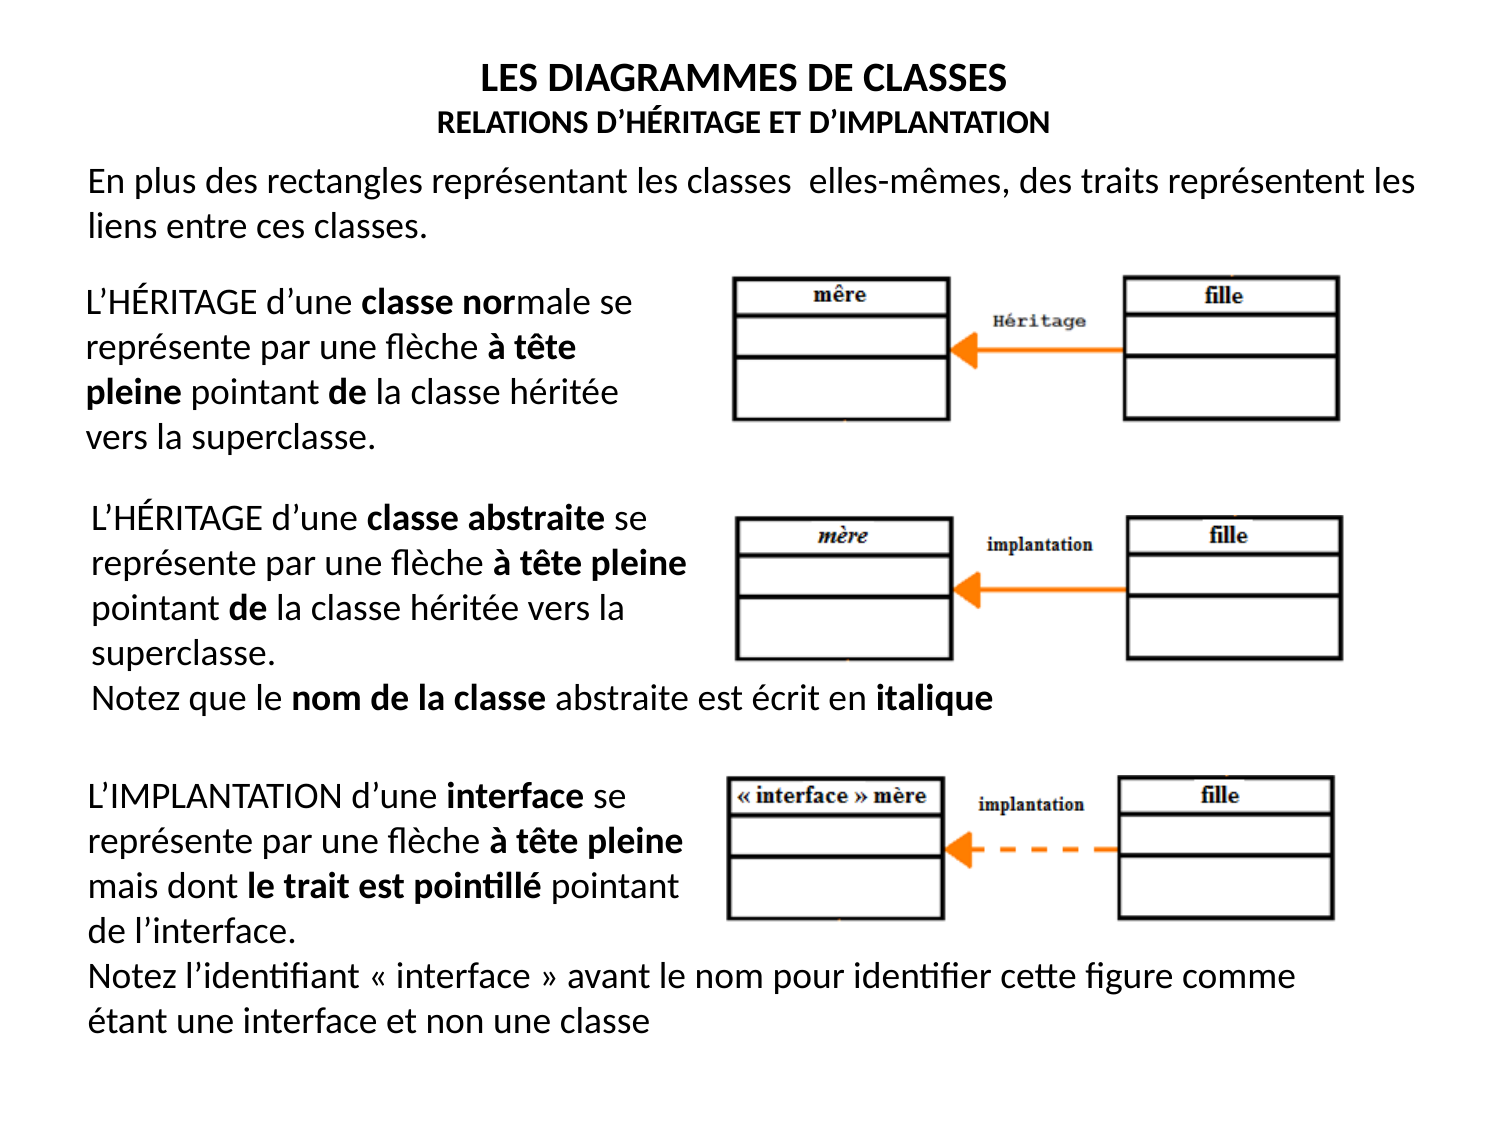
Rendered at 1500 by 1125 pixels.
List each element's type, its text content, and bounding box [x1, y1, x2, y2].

picture [725, 774, 1341, 926]
text_box En plus des rectangles représentant les classes elles-mêmes, des traits représentent les liens entre ces classes. [72, 148, 1447, 254]
text_box LES DIAGRAMMES DE CLASSES RELATIONS D’HÉRITAGE ET D’IMPLANTATION [41, 42, 1447, 148]
picture [726, 269, 1351, 430]
text_box L’IMPLANTATION d’une interface se représente par une flèche à tête pleine mais dont le trait est pointillé pointant de l’interface. Notez l’identifiant « interface » avant le nom pour identifier cette figure comme étant une interface et non une classe [72, 763, 1365, 1048]
text_box L’HÉRITAGE d’une classe normale se représente par une flèche à tête pleine pointant de la classe héritée vers la superclasse. [70, 269, 686, 465]
text_box L’HÉRITAGE d’une classe abstraite se représente par une flèche à tête pleine pointant de la classe héritée vers la superclasse. Notez que le nom de la classe abstraite est écrit en italique [76, 485, 1340, 725]
picture [732, 514, 1351, 667]
